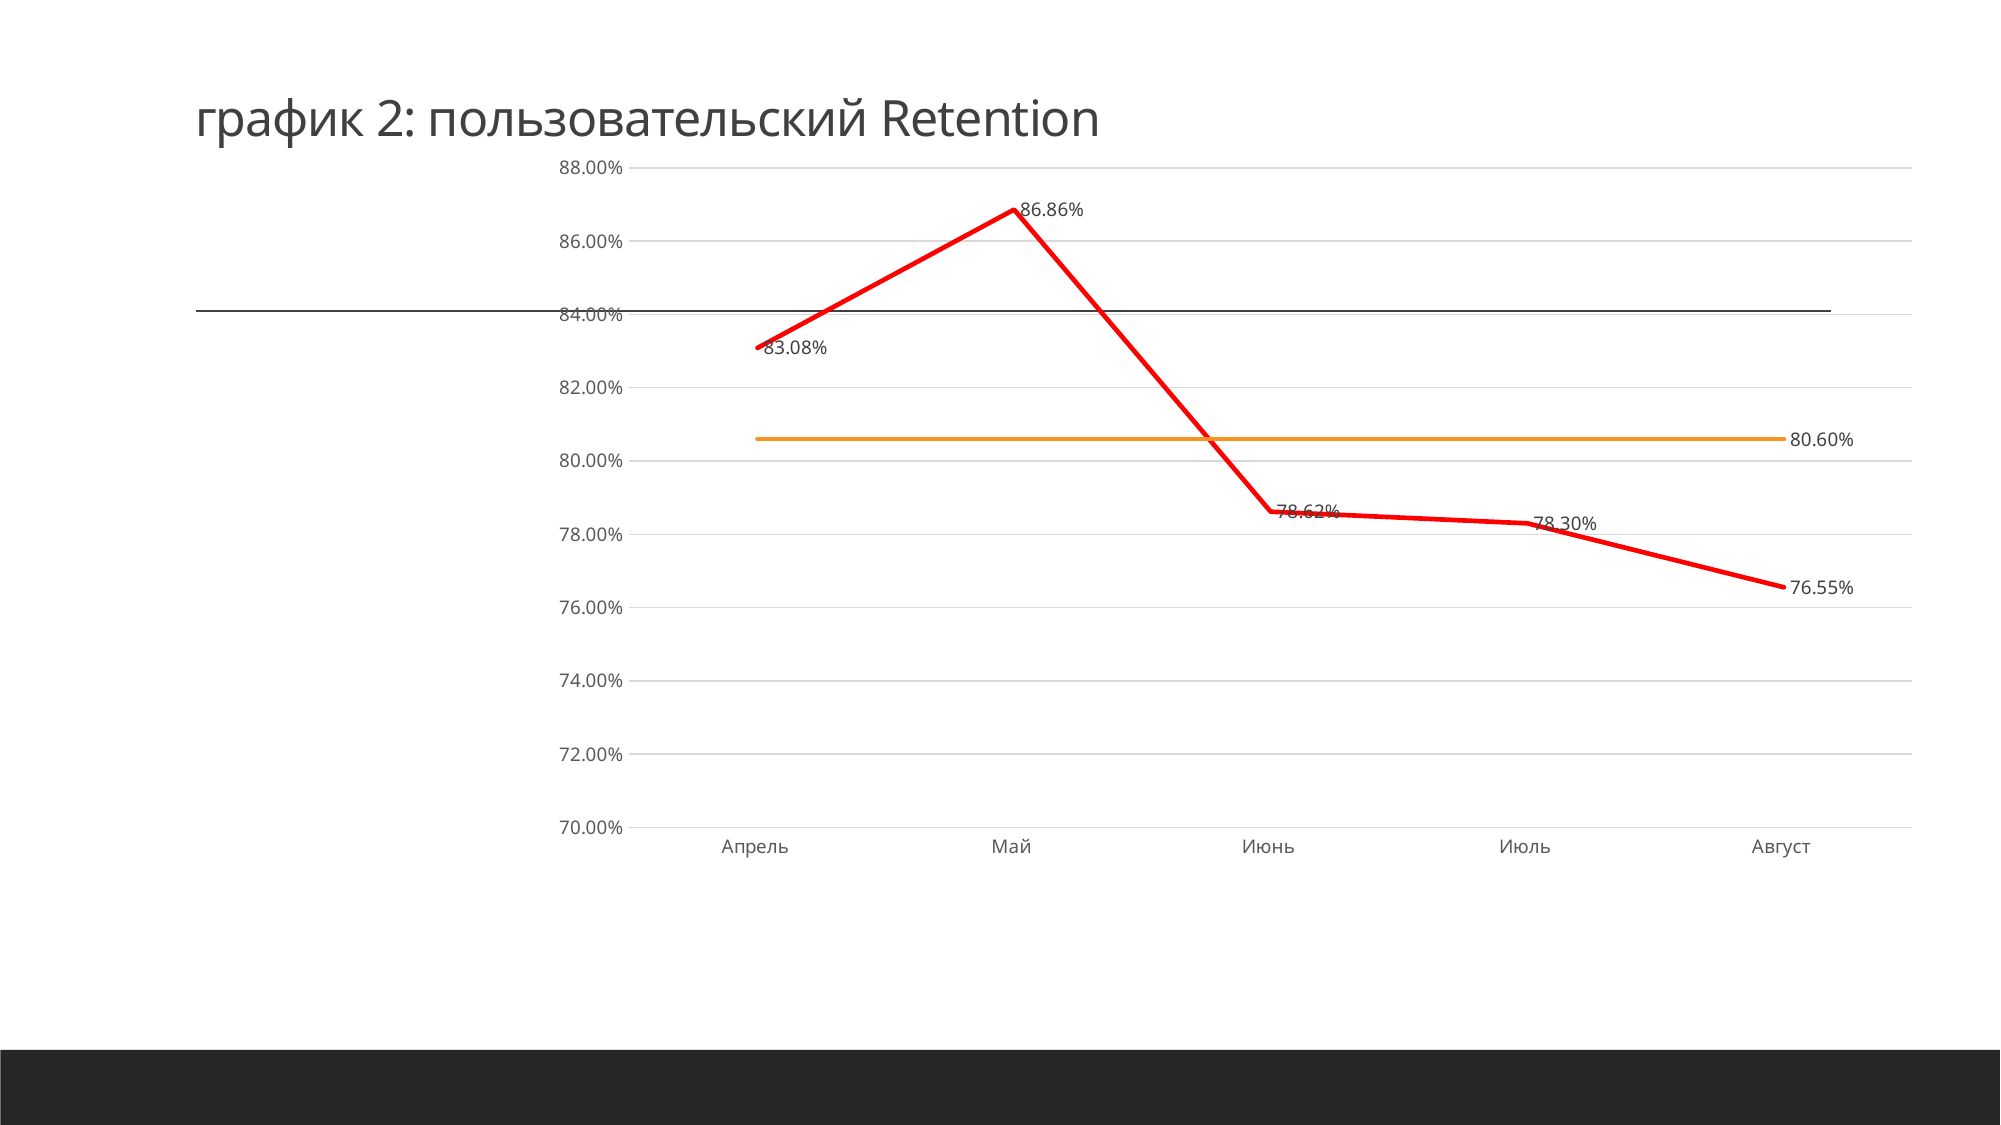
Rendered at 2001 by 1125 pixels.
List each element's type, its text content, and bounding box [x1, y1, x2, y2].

title график 2: пользовательский Retention [180, 76, 1237, 150]
chart [47, 154, 1914, 1016]
